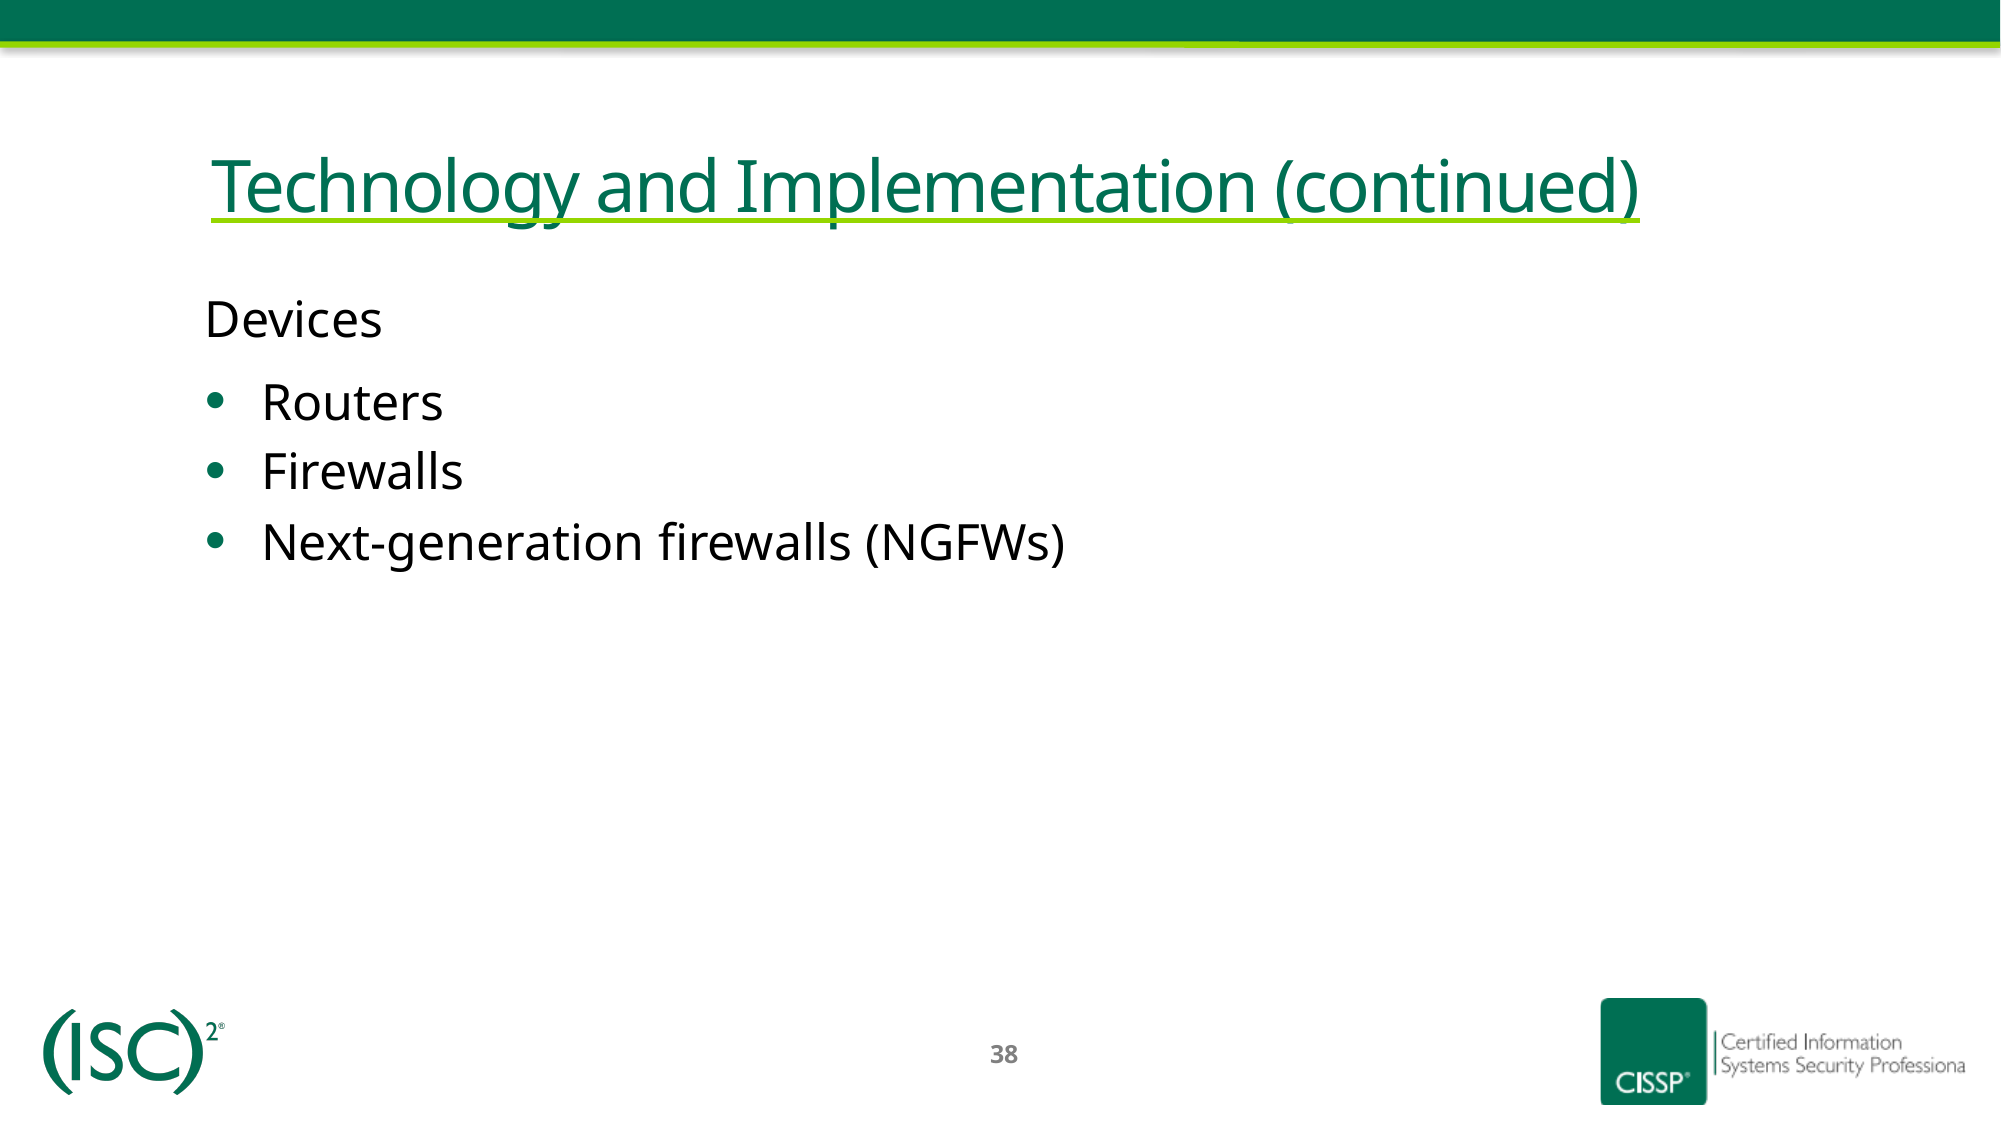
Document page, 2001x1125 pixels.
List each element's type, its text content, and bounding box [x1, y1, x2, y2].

text_box Devices Routers Firewalls Next-generation firewalls (NGFWs) [189, 280, 2000, 1027]
picture [40, 1005, 228, 1099]
title Technology and Implementation (continued) [196, 91, 2000, 280]
